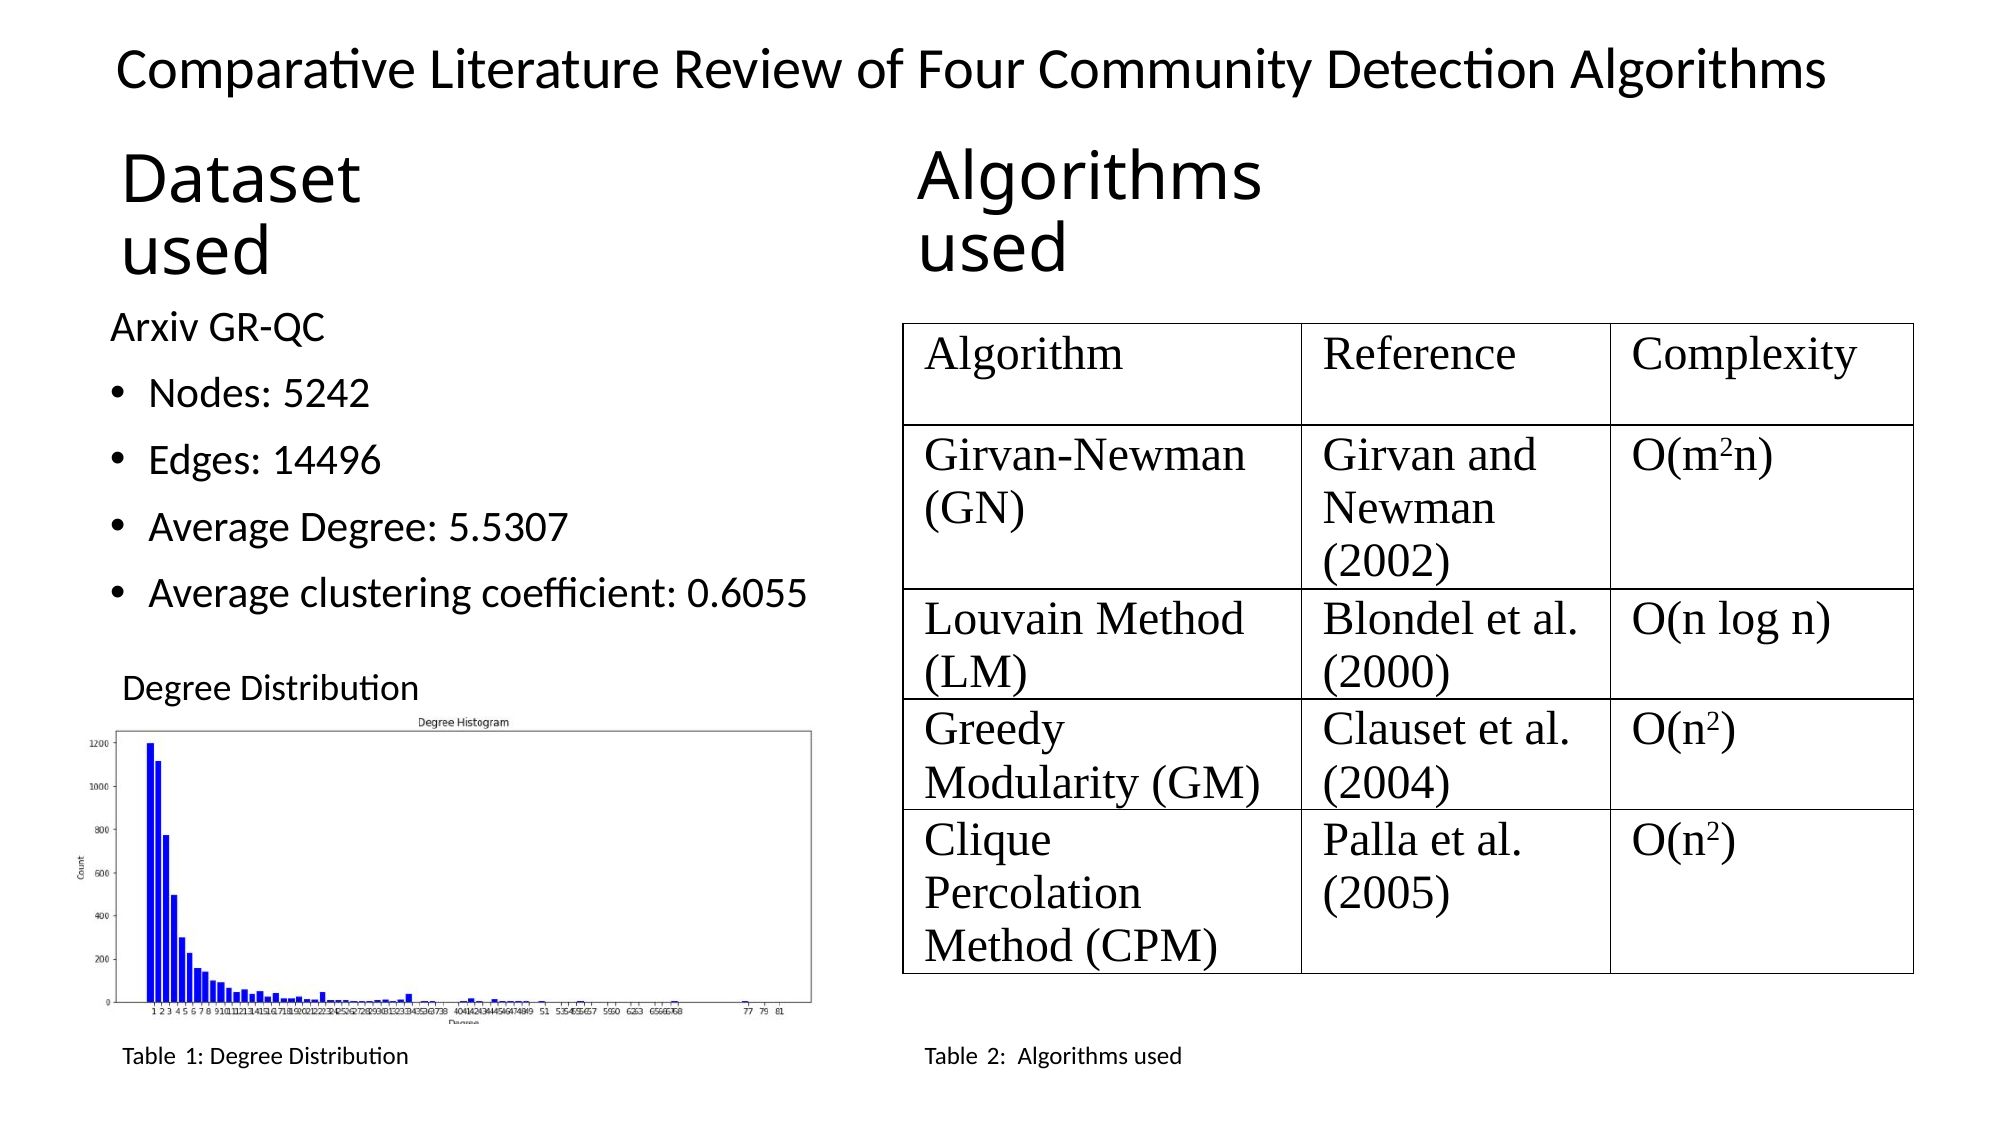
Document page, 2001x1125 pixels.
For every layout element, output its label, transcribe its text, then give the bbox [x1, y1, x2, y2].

picture [48, 716, 839, 1024]
table_cell Greedy Modularity (GM) [904, 700, 1301, 809]
table_cell Louvain Method (LM) [904, 590, 1301, 698]
text_box Table 1: Degree Distribution [101, 1024, 425, 1080]
table_cell O(n log n) [1611, 590, 1913, 698]
table_header Algorithm [904, 324, 1301, 424]
table_cell O(n2) [1611, 810, 1913, 973]
table_cell O(m2n) [1611, 426, 1913, 588]
table_header Reference [1302, 324, 1610, 424]
table_header Complexity [1611, 324, 1913, 424]
text_box Degree Distribution [107, 655, 436, 716]
table_cell Clique Percolation Method (CPM) [904, 810, 1301, 973]
text_box Table 2: Algorithms used [904, 1019, 1199, 1080]
text_box Dataset used [105, 173, 531, 296]
table_cell Blondel et al. (2000) [1302, 590, 1610, 698]
text_box Comparative Literature Review of Four Community Detection Algorithms [48, 22, 1896, 108]
table_cell Girvan-Newman (GN) [904, 426, 1301, 588]
text_box Arxiv GR-QC Nodes: 5242 Edges: 14496 Average Degree: 5.5307 Average clustering coefficient: 0.6055 [95, 296, 839, 659]
table_cell Girvan and Newman (2002) [1302, 426, 1610, 588]
table_cell O(n2) [1611, 700, 1913, 809]
table_cell Clauset et al. (2004) [1302, 700, 1610, 809]
table_cell Palla et al. (2005) [1302, 810, 1610, 973]
text_box Algorithms used [902, 171, 1393, 294]
